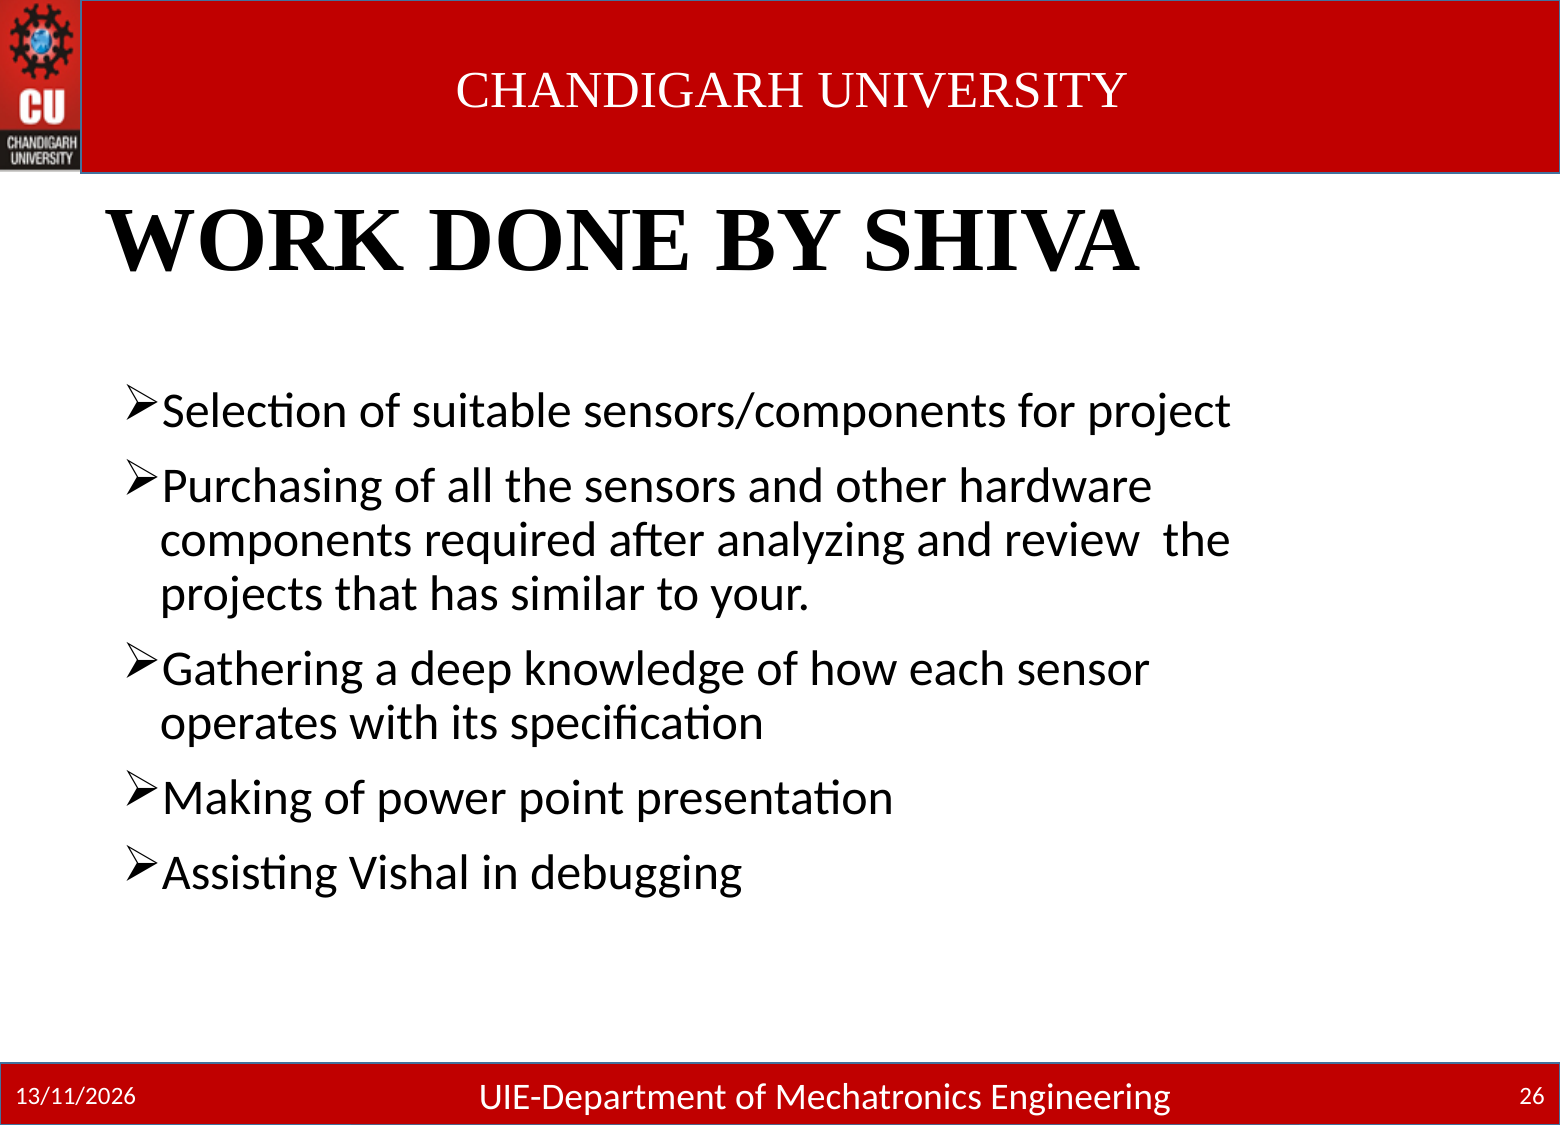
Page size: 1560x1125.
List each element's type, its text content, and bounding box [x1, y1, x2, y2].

picture [0, 0, 80, 172]
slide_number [0, 1064, 350, 1125]
slide_number 26 [1300, 1064, 1560, 1125]
title WORK DONE BY SHIVA [43, 182, 1445, 300]
text_box UIE-Department of Mechatronics Engineering [350, 1064, 1300, 1125]
list Selection of suitable sensors/components for project Purchasing of all the sensors and other hardware components required after analyzing and review the projects that has similar to your. Gathering a deep knowledge of how each sensor operates with its specification Making of power point presentation Assisting Vishal in debugging [107, 377, 1346, 943]
